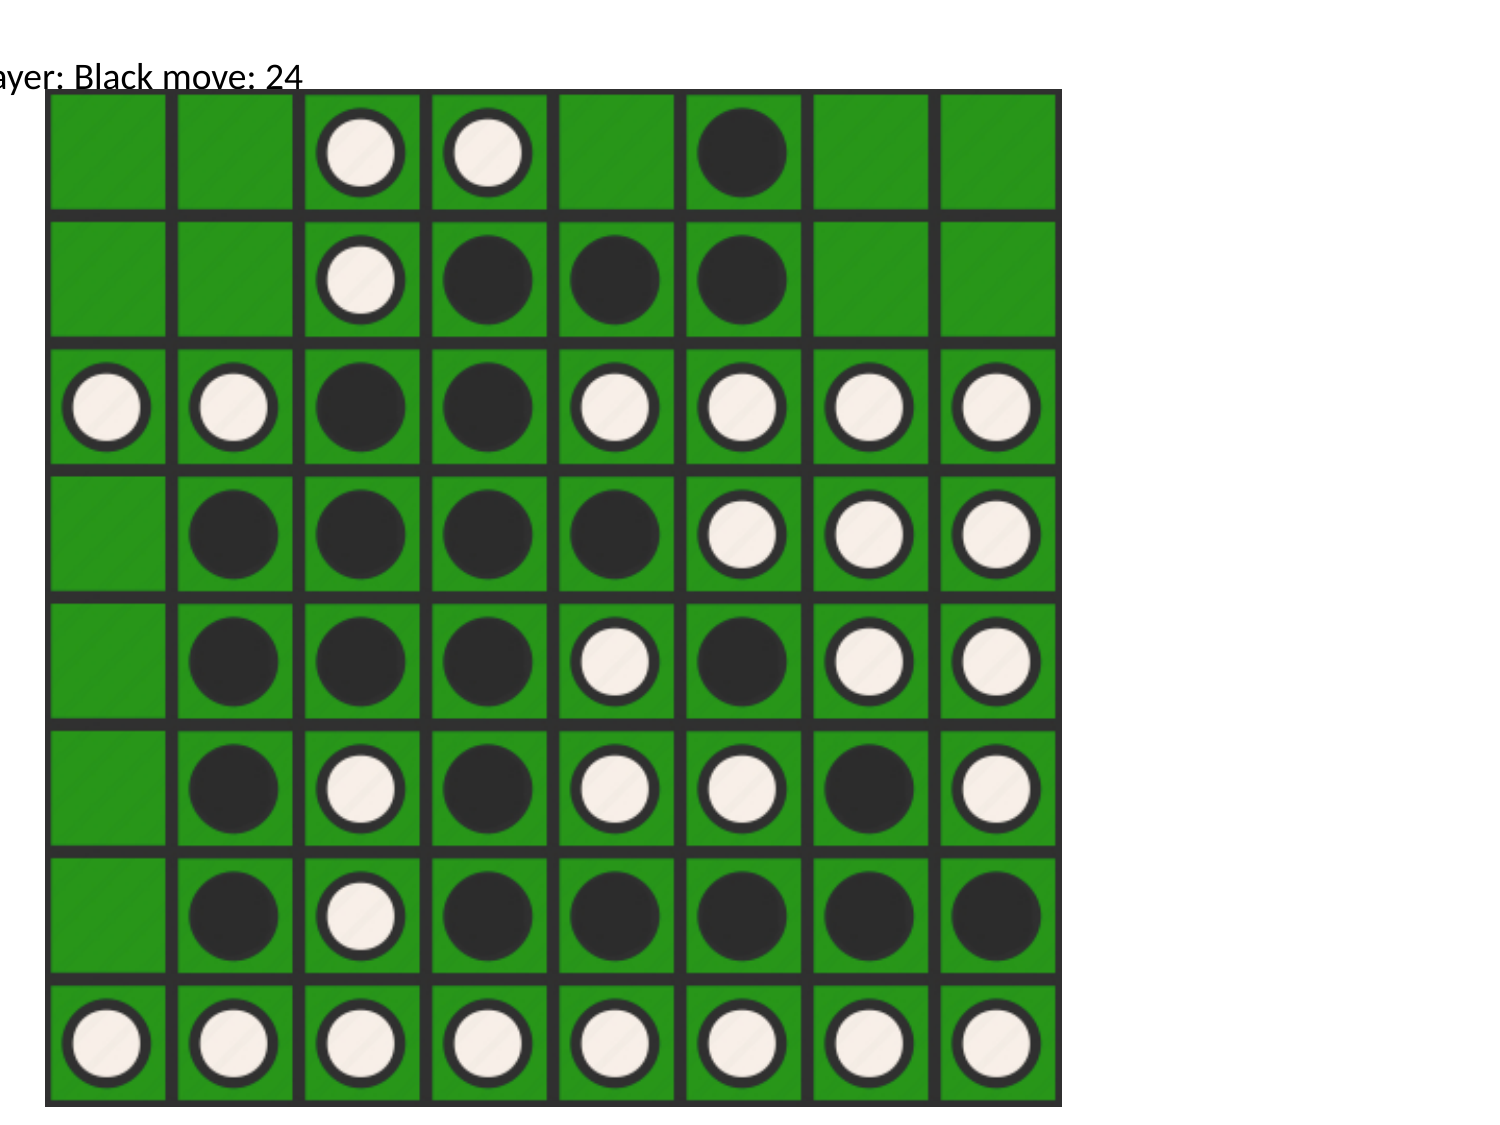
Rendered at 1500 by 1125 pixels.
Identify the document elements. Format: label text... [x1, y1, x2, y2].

text_box turn: 47 player: Black move: 24 [0, 44, 319, 105]
picture [44, 89, 1062, 1107]
